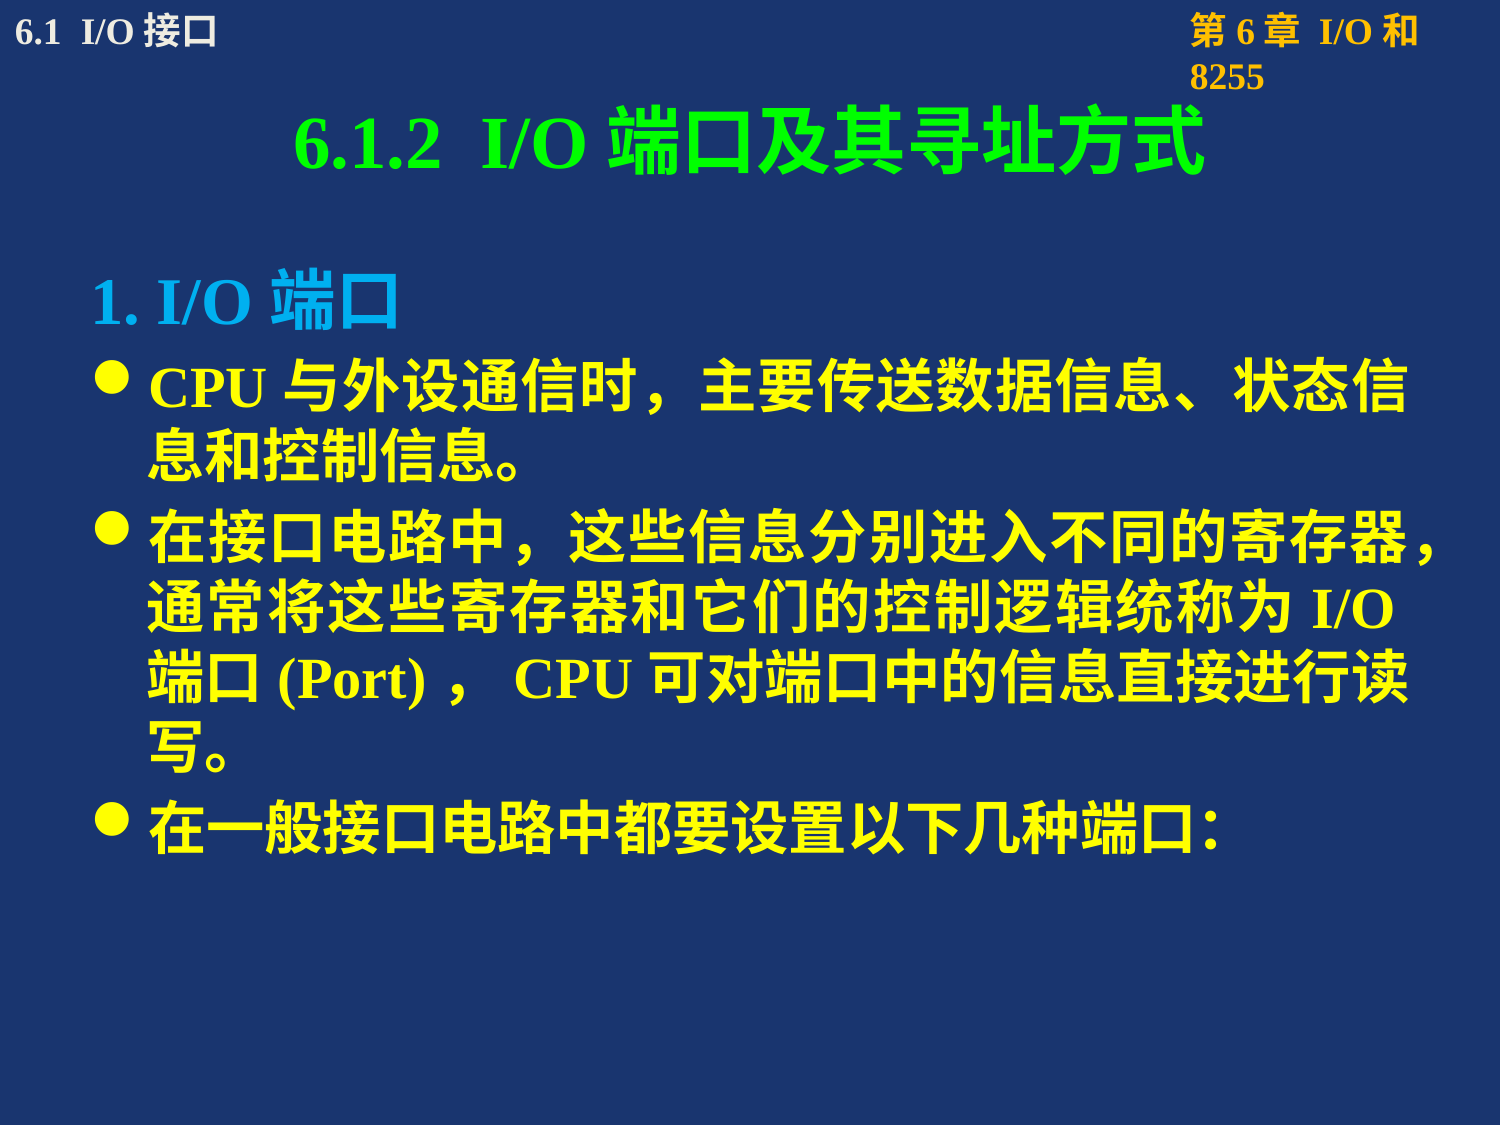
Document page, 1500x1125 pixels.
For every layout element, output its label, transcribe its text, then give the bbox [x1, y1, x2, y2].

list 1. I/O端口 CPU与外设通信时，主要传送数据信息、状态信息和控制信息。 在接口电路中，这些信息分别进入不同的寄存器，通常将这些寄存器和它们的控制逻辑统称为I/O端口(Port)，CPU可对端口中的信息直接进行读写。 在一般接口电路中都要设置以下几种端口： [75, 249, 1425, 1005]
title 6.1.2 I/O端口及其寻址方式 [75, 45, 1425, 233]
